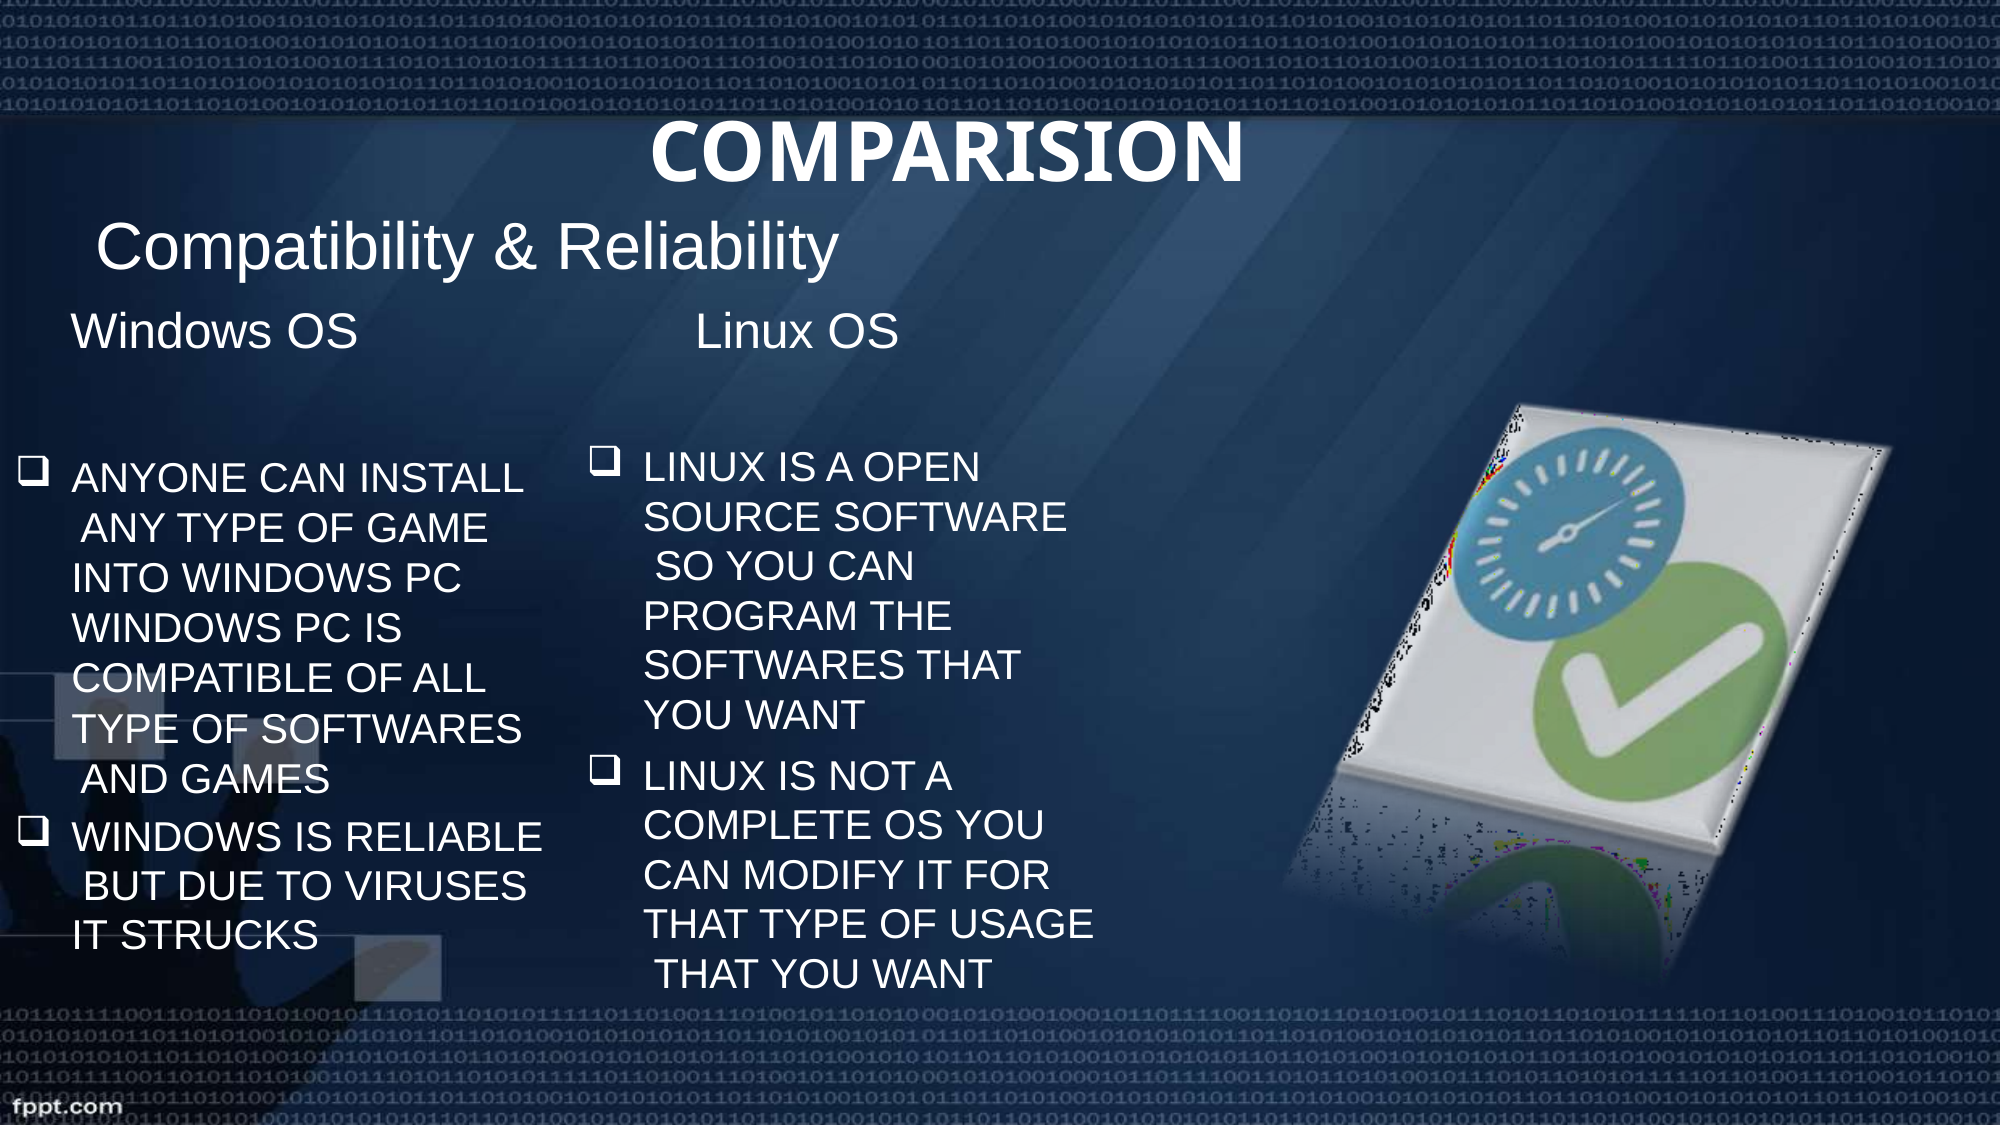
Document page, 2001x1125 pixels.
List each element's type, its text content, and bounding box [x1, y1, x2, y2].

picture [0, 0, 2000, 1125]
text_box Compatibility & Reliability Windows OS Linux OS [68, 179, 901, 359]
text_box ANYONE CAN INSTALL ANY TYPE OF GAME INTO WINDOWS PC WINDOWS PC IS COMPATIBLE OF ALL TYPE OF SOFTWARES AND GAMES WINDOWS IS RELIABLE BUT DUE TO VIRUSES IT STRUCKS [12, 449, 546, 959]
text_box LINUX IS A OPEN SOURCE SOFTWARE SO YOU CAN PROGRAM THE SOFTWARES THAT YOU WANT LINUX IS NOT A COMPLETE OS YOU CAN MODIFY IT FOR THAT TYPE OF USAGE THAT YOU WANT [584, 439, 1095, 999]
text_box [1095, 383, 1932, 1125]
title COMPARISION [646, 96, 1285, 287]
